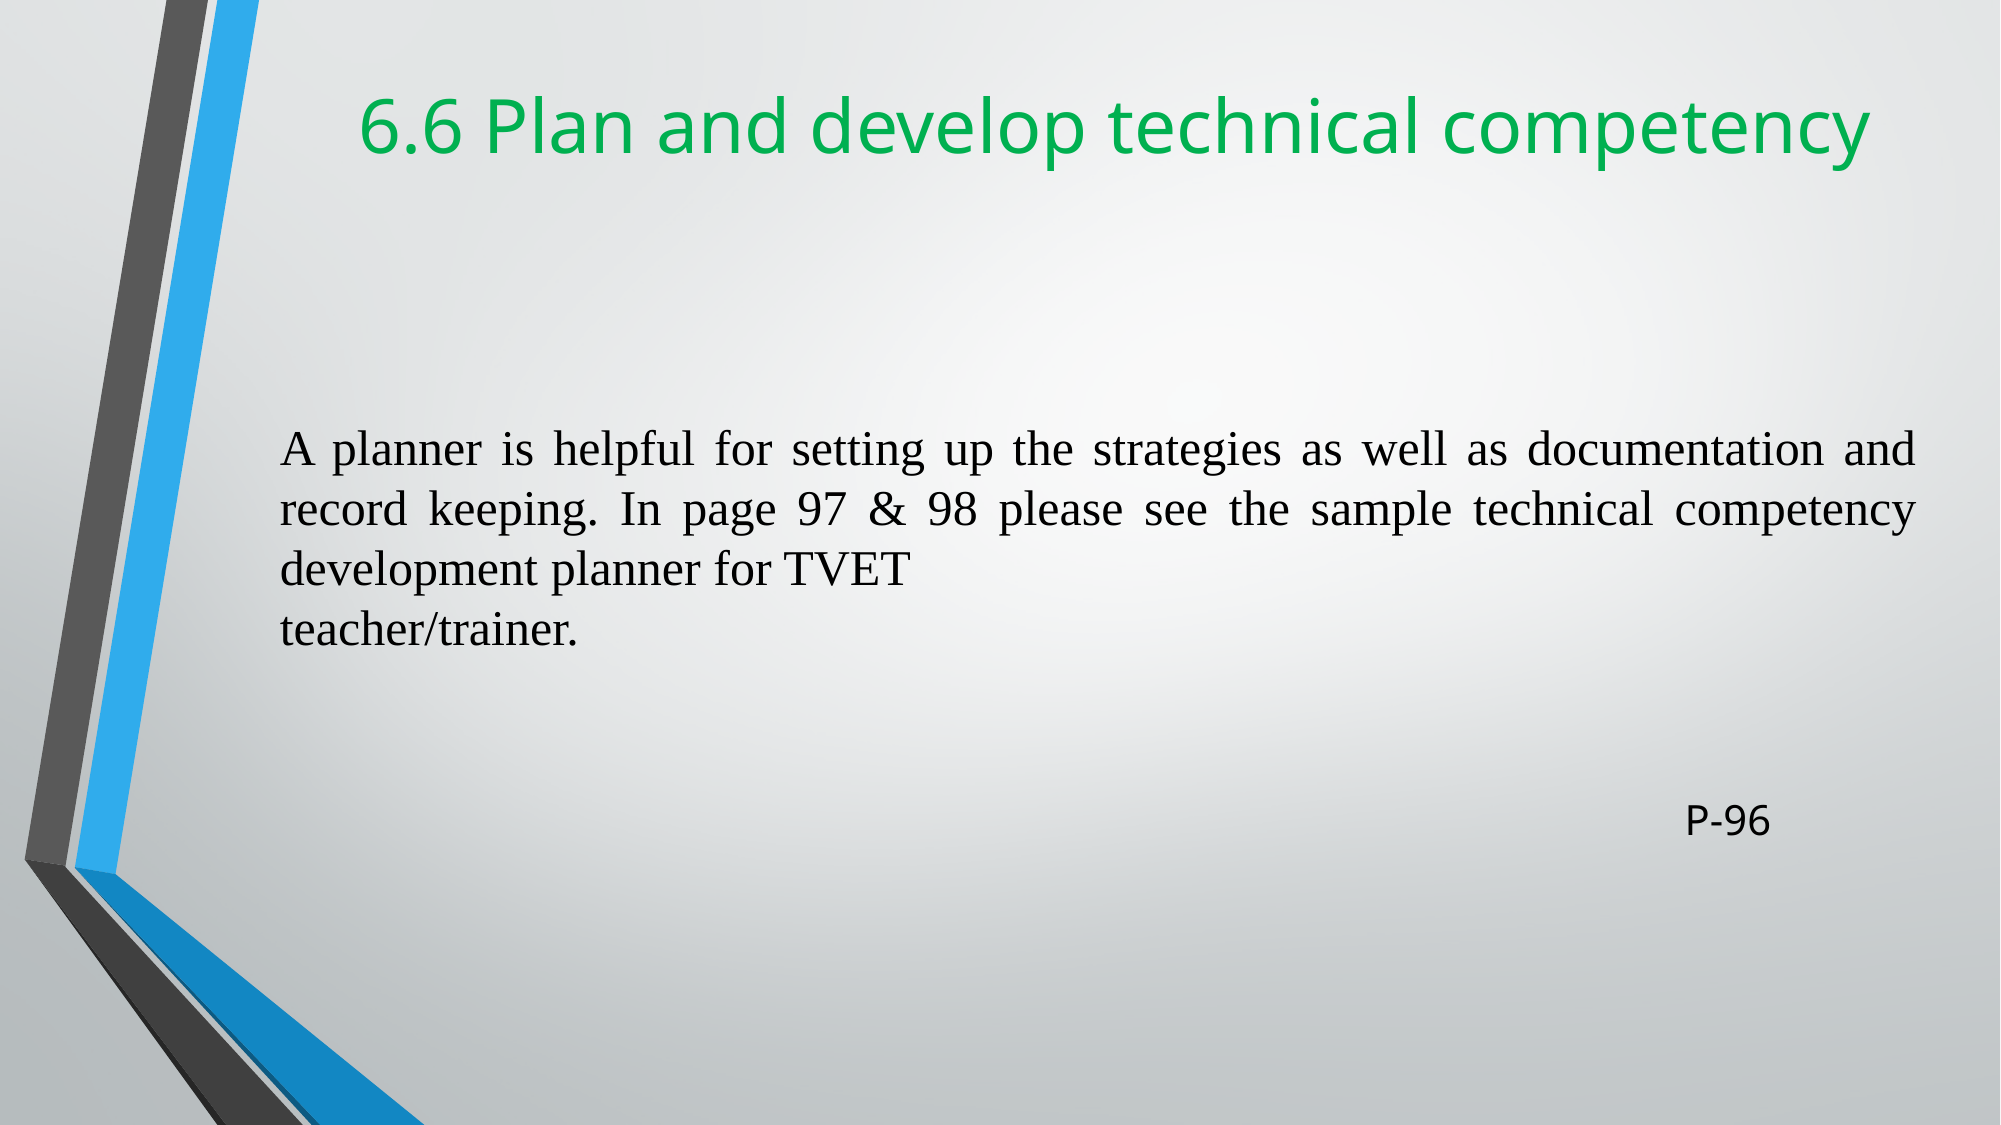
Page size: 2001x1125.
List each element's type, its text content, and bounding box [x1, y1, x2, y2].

text_box A planner is helpful for setting up the strategies as well as documentation and record keeping. In page 97 & 98 please see the sample technical competency development planner for TVET teacher/trainer. [265, 408, 1933, 714]
title 6.6 Plan and develop technical competency [230, 101, 2000, 246]
text_box P-96 [1669, 786, 1933, 852]
